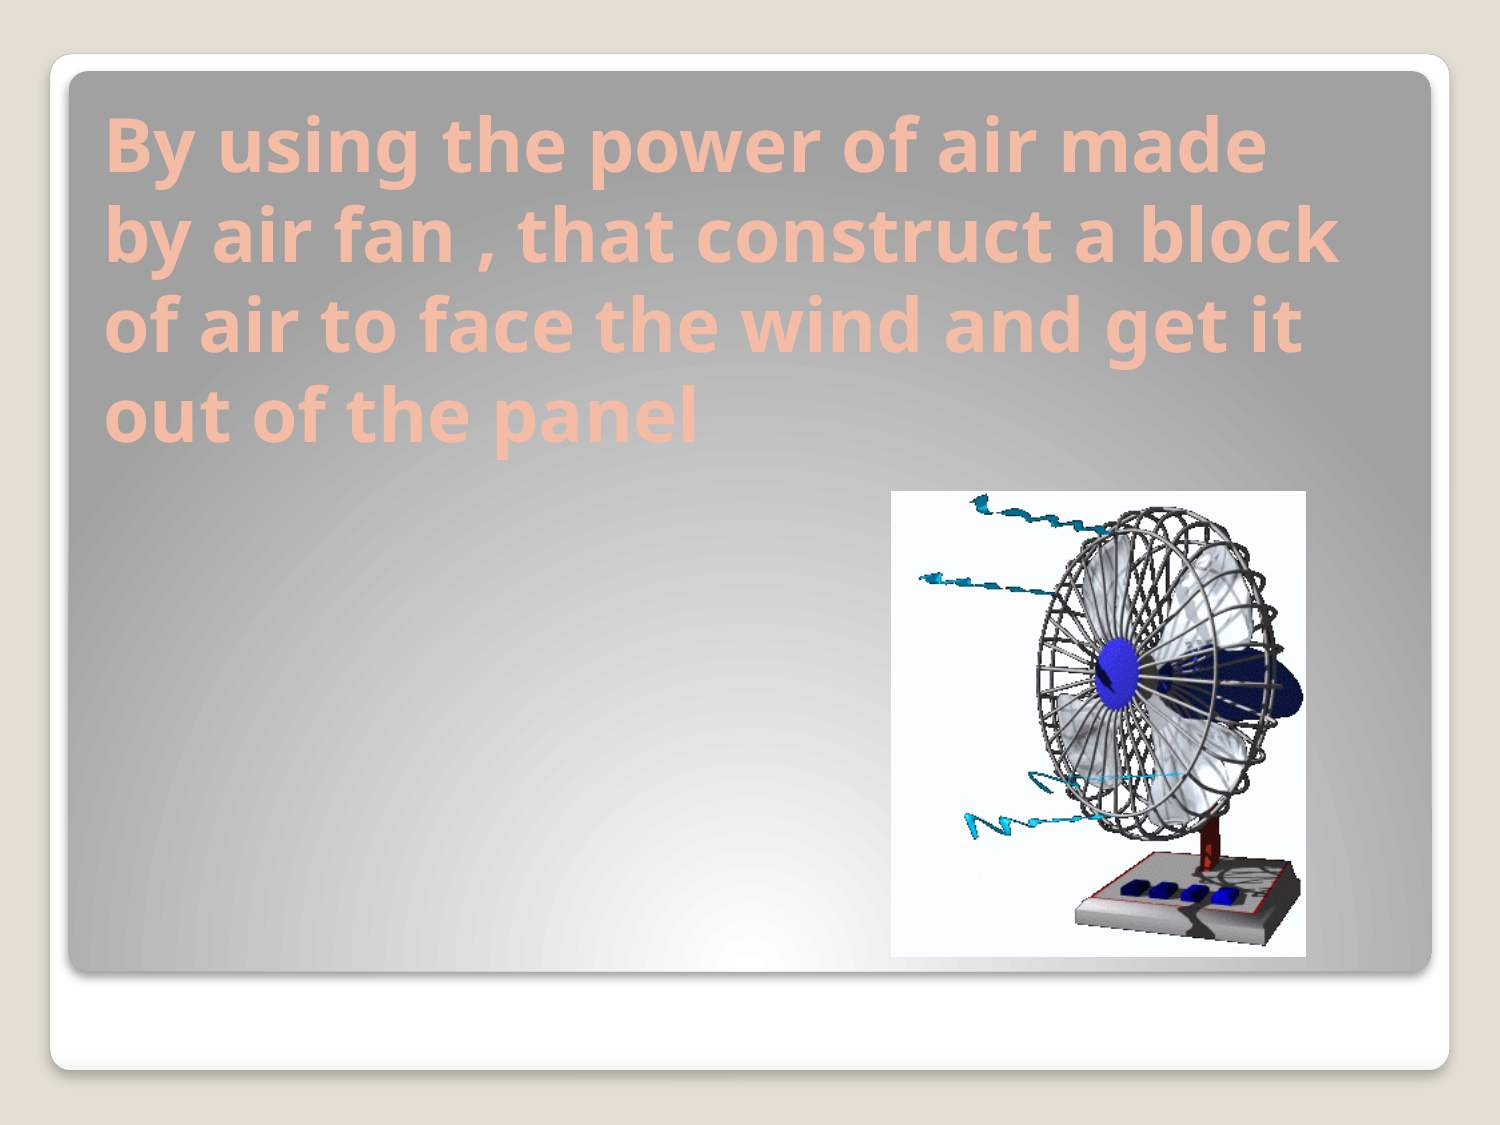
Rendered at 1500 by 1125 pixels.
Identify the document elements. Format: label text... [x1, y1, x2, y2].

text_box By using the power of air made by air fan , that construct a block of air to face the wind and get it out of the panel [88, 89, 1365, 465]
picture [891, 491, 1306, 958]
